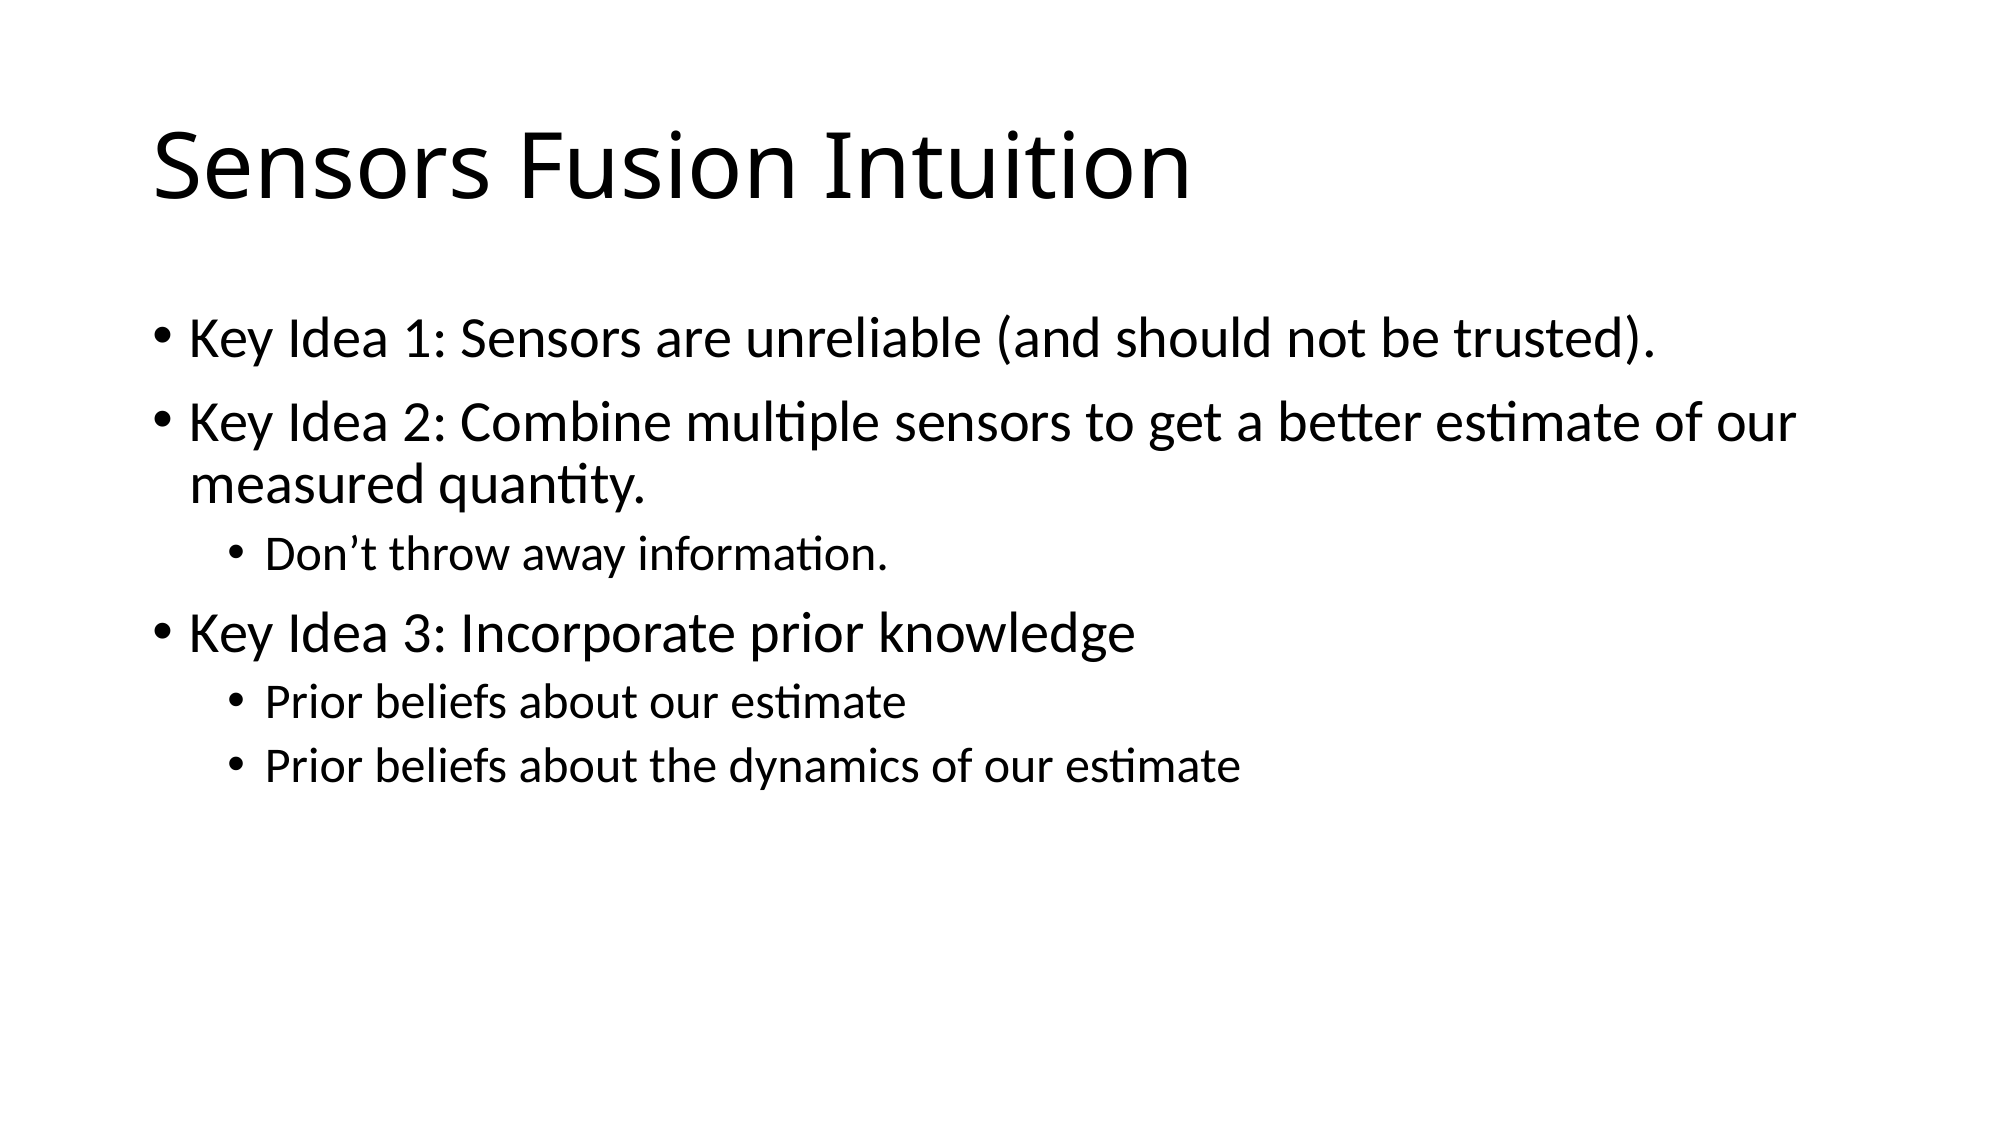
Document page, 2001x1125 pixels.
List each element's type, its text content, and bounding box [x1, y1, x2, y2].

list Key Idea 1: Sensors are unreliable (and should not be trusted). Key Idea 2: Combine multiple sensors to get a better estimate of our measured quantity. Don’t throw away information. Key Idea 3: Incorporate prior knowledge Prior beliefs about our estimate Prior beliefs about the dynamics of our estimate [137, 299, 1863, 1014]
title Sensors Fusion Intuition [137, 59, 1863, 278]
